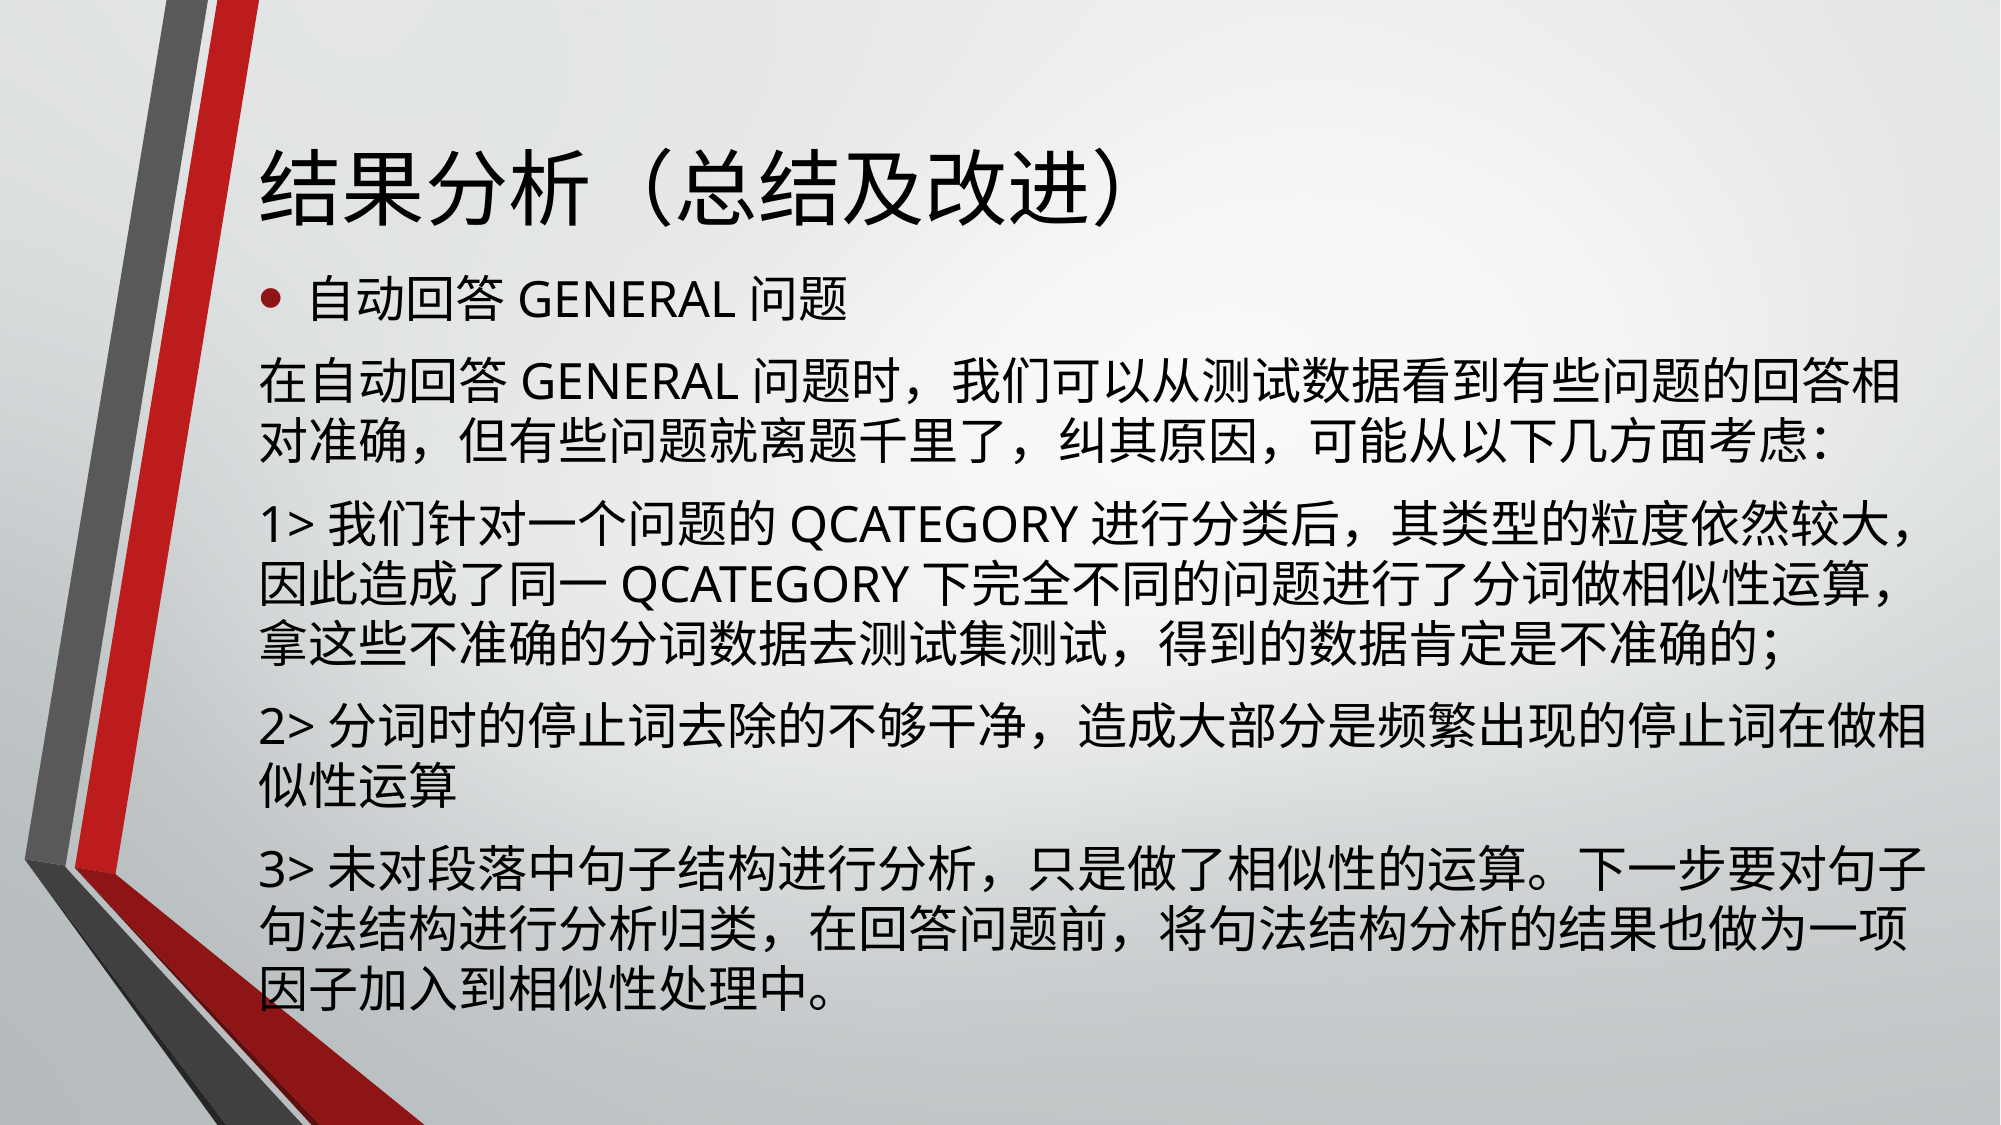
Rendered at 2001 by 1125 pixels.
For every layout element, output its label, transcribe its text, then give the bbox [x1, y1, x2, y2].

title 结果分析（总结及改进） [243, 112, 1887, 239]
list 自动回答GENERAL问题 在自动回答GENERAL问题时，我们可以从测试数据看到有些问题的回答相对准确，但有些问题就离题千里了，纠其原因，可能从以下几方面考虑： 1>我们针对一个问题的QCATEGORY进行分类后，其类型的粒度依然较大，因此造成了同一QCATEGORY下完全不同的问题进行了分词做相似性运算，拿这些不准确的分词数据去测试集测试，得到的数据肯定是不准确的； 2>分词时的停止词去除的不够干净，造成大部分是频繁出现的停止词在做相似性运算 3>未对段落中句子结构进行分析，只是做了相似性的运算。下一步要对句子句法结构进行分析归类，在回答问题前，将句法结构分析的结果也做为一项因子加入到相似性处理中。 [243, 239, 1953, 1046]
